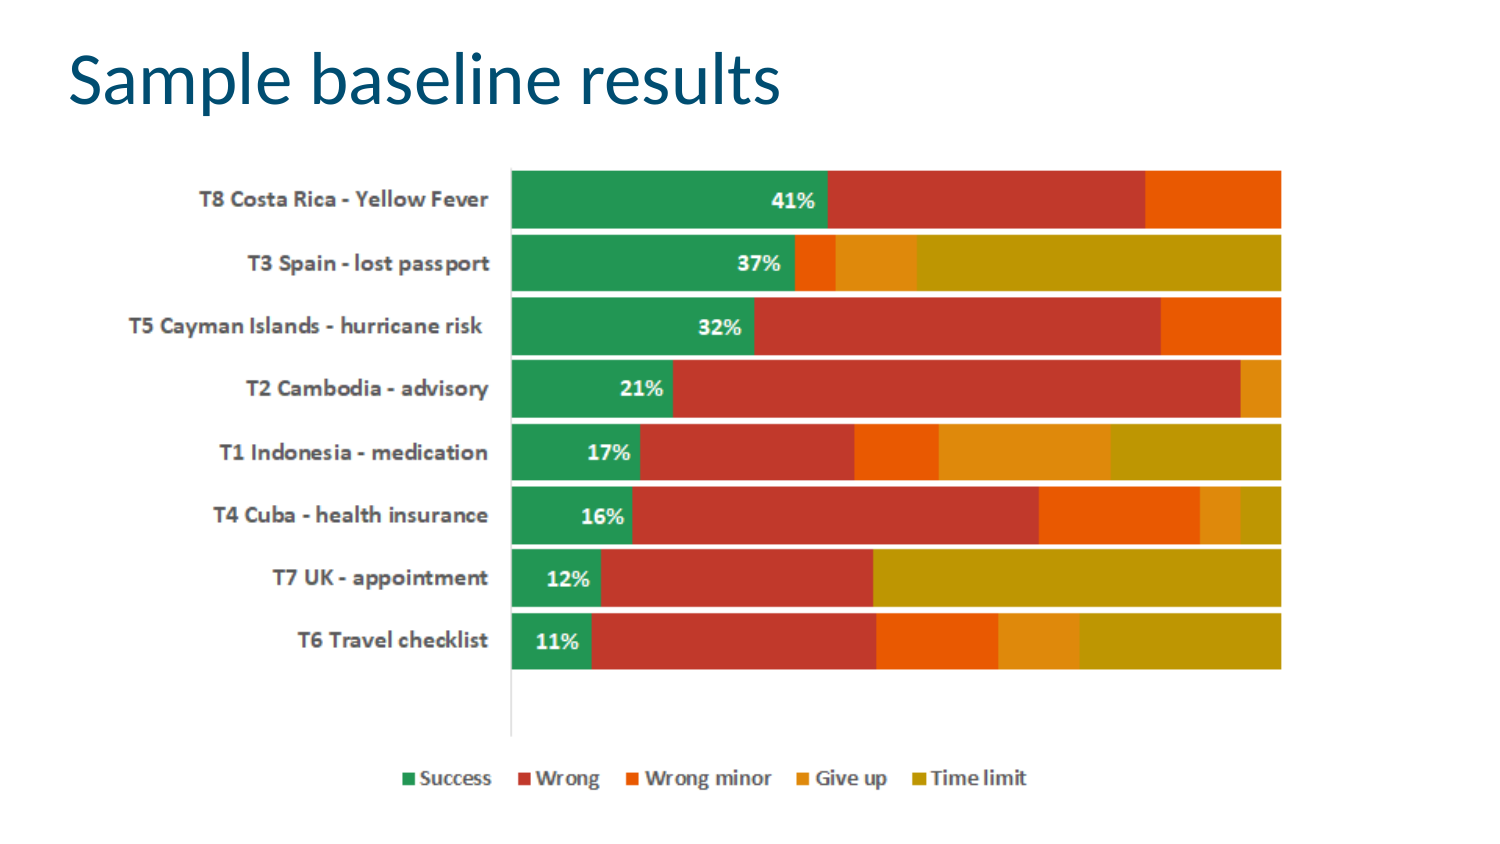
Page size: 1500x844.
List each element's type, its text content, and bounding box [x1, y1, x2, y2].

picture [114, 146, 1305, 813]
title Sample baseline results [53, 27, 1106, 122]
